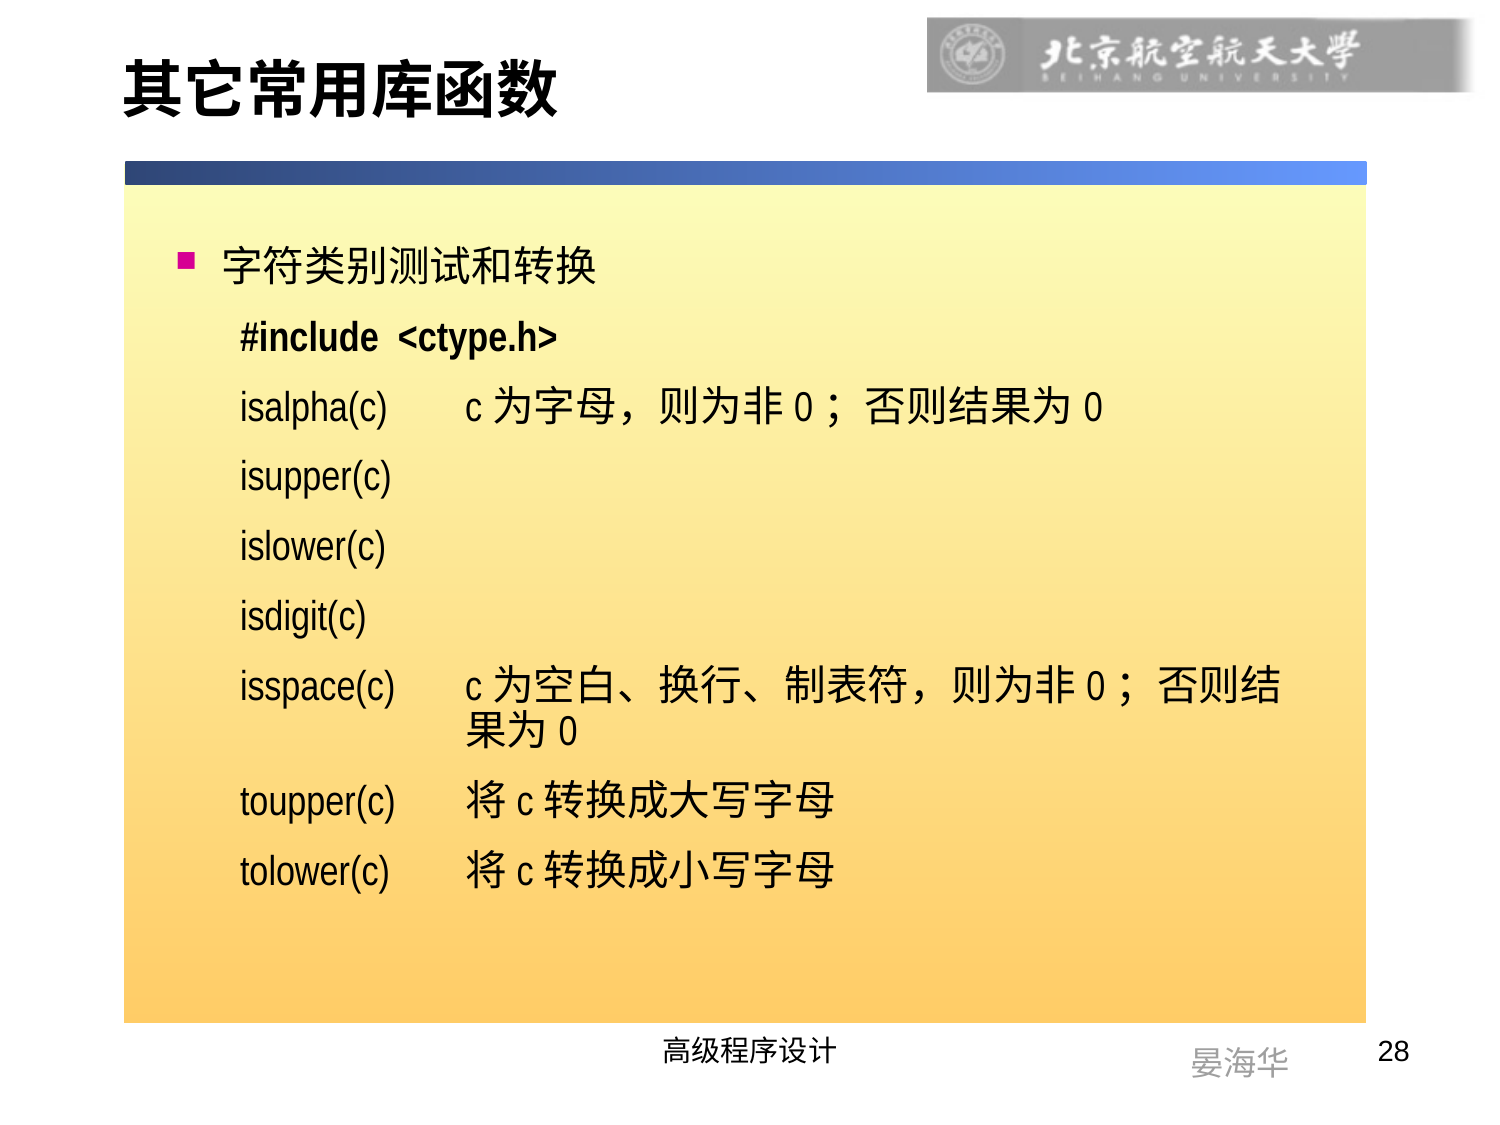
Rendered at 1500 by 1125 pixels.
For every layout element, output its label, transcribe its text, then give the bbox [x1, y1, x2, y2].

title 其它常用库函数 [105, 25, 1450, 164]
slide_number 28 [1074, 1024, 1426, 1103]
footer 高级程序设计 [512, 1024, 988, 1103]
list 字符类别测试和转换 #include <ctype.h> isalpha(c) c为字母，则为非0；否则结果为0 isupper(c) islower(c) isdigit(c) isspace(c) c为空白、换行、制表符，则为非0；否则结果为0 toupper(c) 将c转换成大写字母 tolower(c) 将c转换成小写字母 [160, 237, 1327, 986]
picture [927, 0, 1500, 102]
